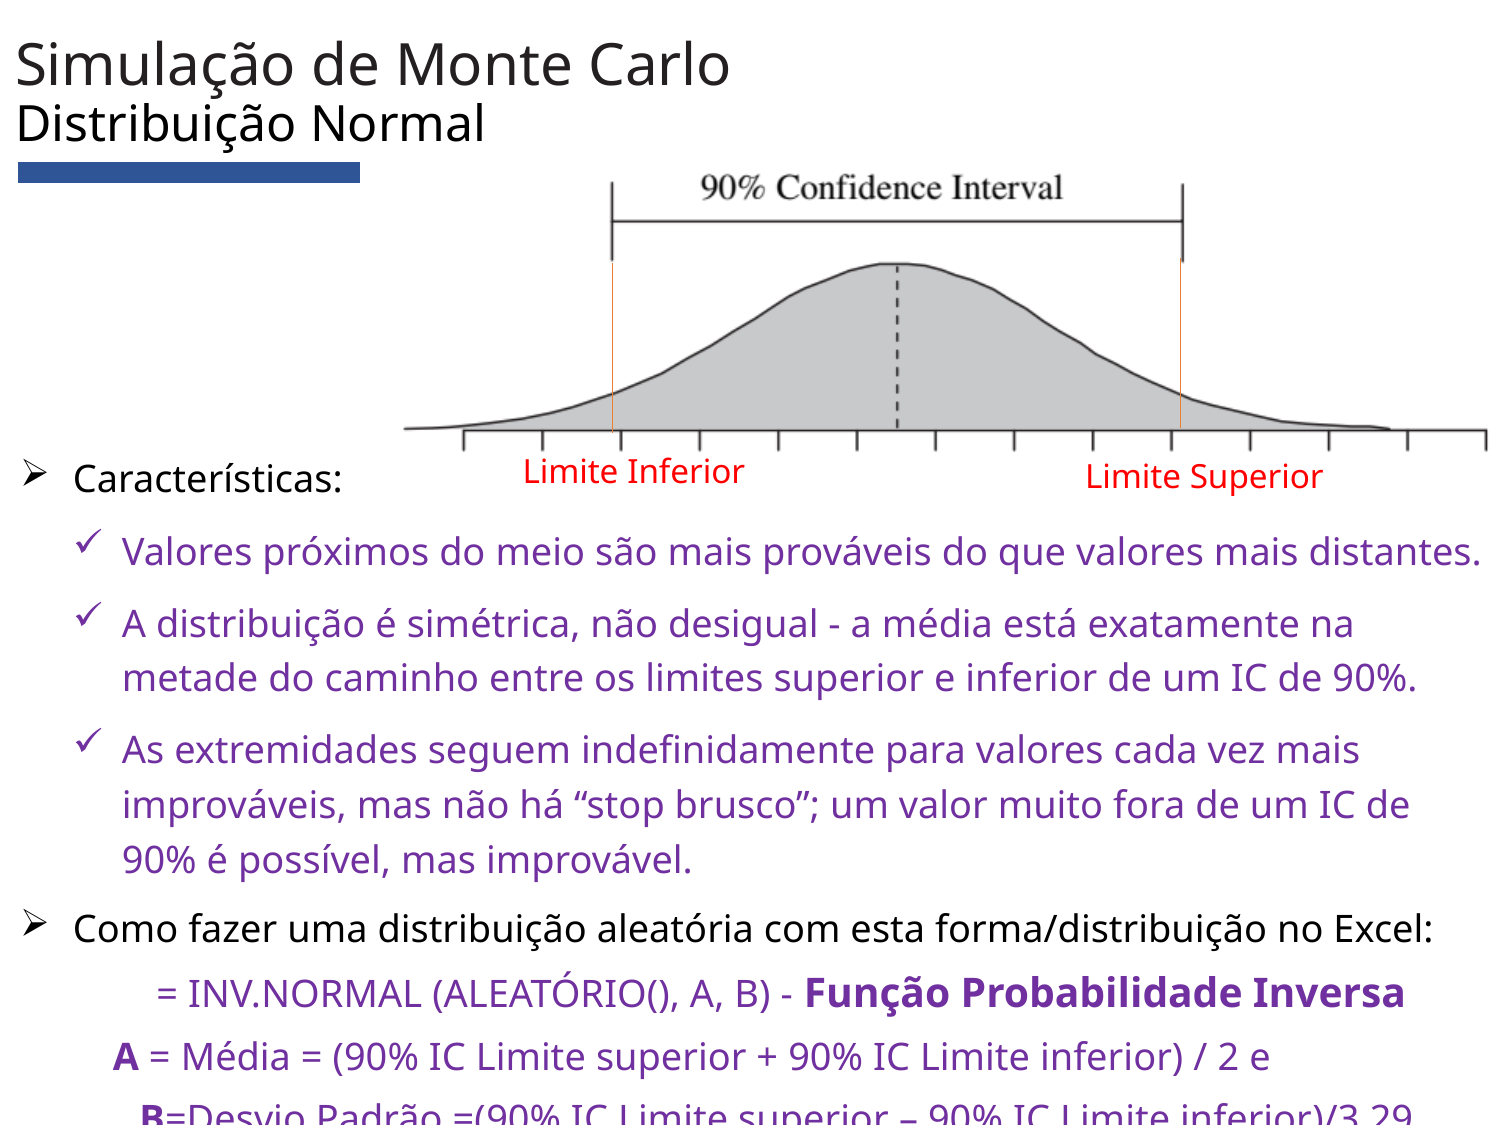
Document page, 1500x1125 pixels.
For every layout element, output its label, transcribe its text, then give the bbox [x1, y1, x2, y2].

picture [360, 160, 1497, 463]
list Características: Valores próximos do meio são mais prováveis do que valores mais distantes. A distribuição é simétrica, não desigual - a média está exatamente na metade do caminho entre os limites superior e inferior de um IC de 90%. As extremidades seguem indefinidamente para valores cada vez mais improváveis, mas não há “stop brusco”; um valor muito fora de um IC de 90% é possível, mas improvável. Como fazer uma distribuição aleatória com esta forma/distribuição no Excel: = INV.NORMAL (ALEATÓRIO(), A, B) - Função Probabilidade Inversa A = Média = (90% IC Limite superior + 90% IC Limite inferior) / 2 e B=Desvio Padrão =(90% IC Limite superior – 90% IC Limite inferior)/3.29 [5, 452, 1500, 1125]
text_box Limite Inferior [507, 463, 761, 498]
title Simulação de Monte Carlo Distribuição Normal [0, 3, 1500, 185]
text_box Limite Superior [1070, 463, 1339, 503]
